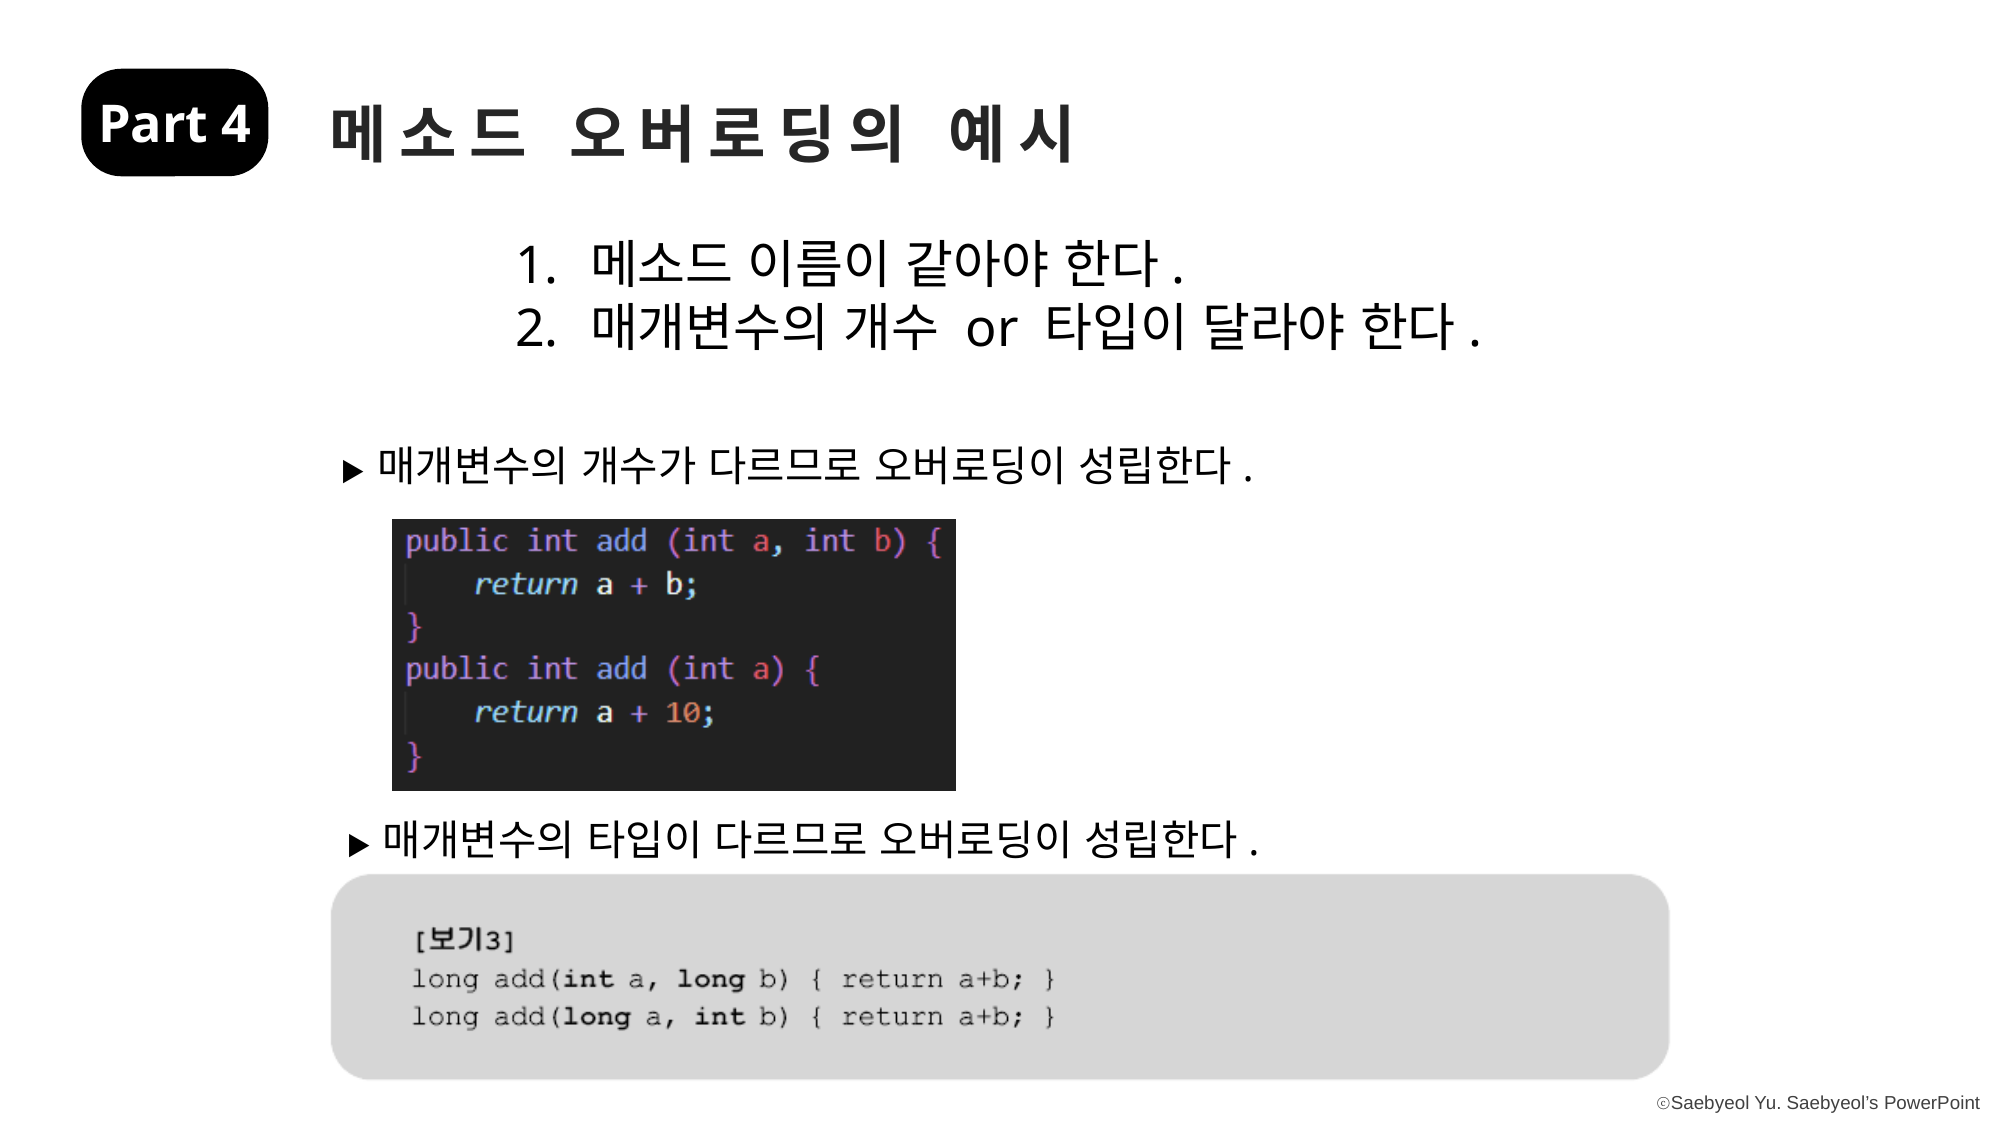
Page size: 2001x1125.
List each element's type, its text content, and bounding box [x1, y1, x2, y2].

picture [392, 519, 956, 791]
text_box Part 4 [83, 83, 267, 161]
text_box ▶ 매개변수의 개수가 다르므로 오버로딩이 성립한다. [325, 432, 1667, 498]
text_box [88, 161, 262, 178]
picture [325, 865, 1675, 1089]
text_box 메소드 오버로딩의 예시 [314, 88, 1093, 178]
text_box ▶ 매개변수의 타입이 다르므로 오버로딩이 성립한다. [331, 806, 1673, 865]
text_box [89, 67, 261, 83]
text_box 메소드 이름이 같아야 한다. 매개변수의 개수 or 타입이 달라야 한다. [500, 224, 1500, 364]
